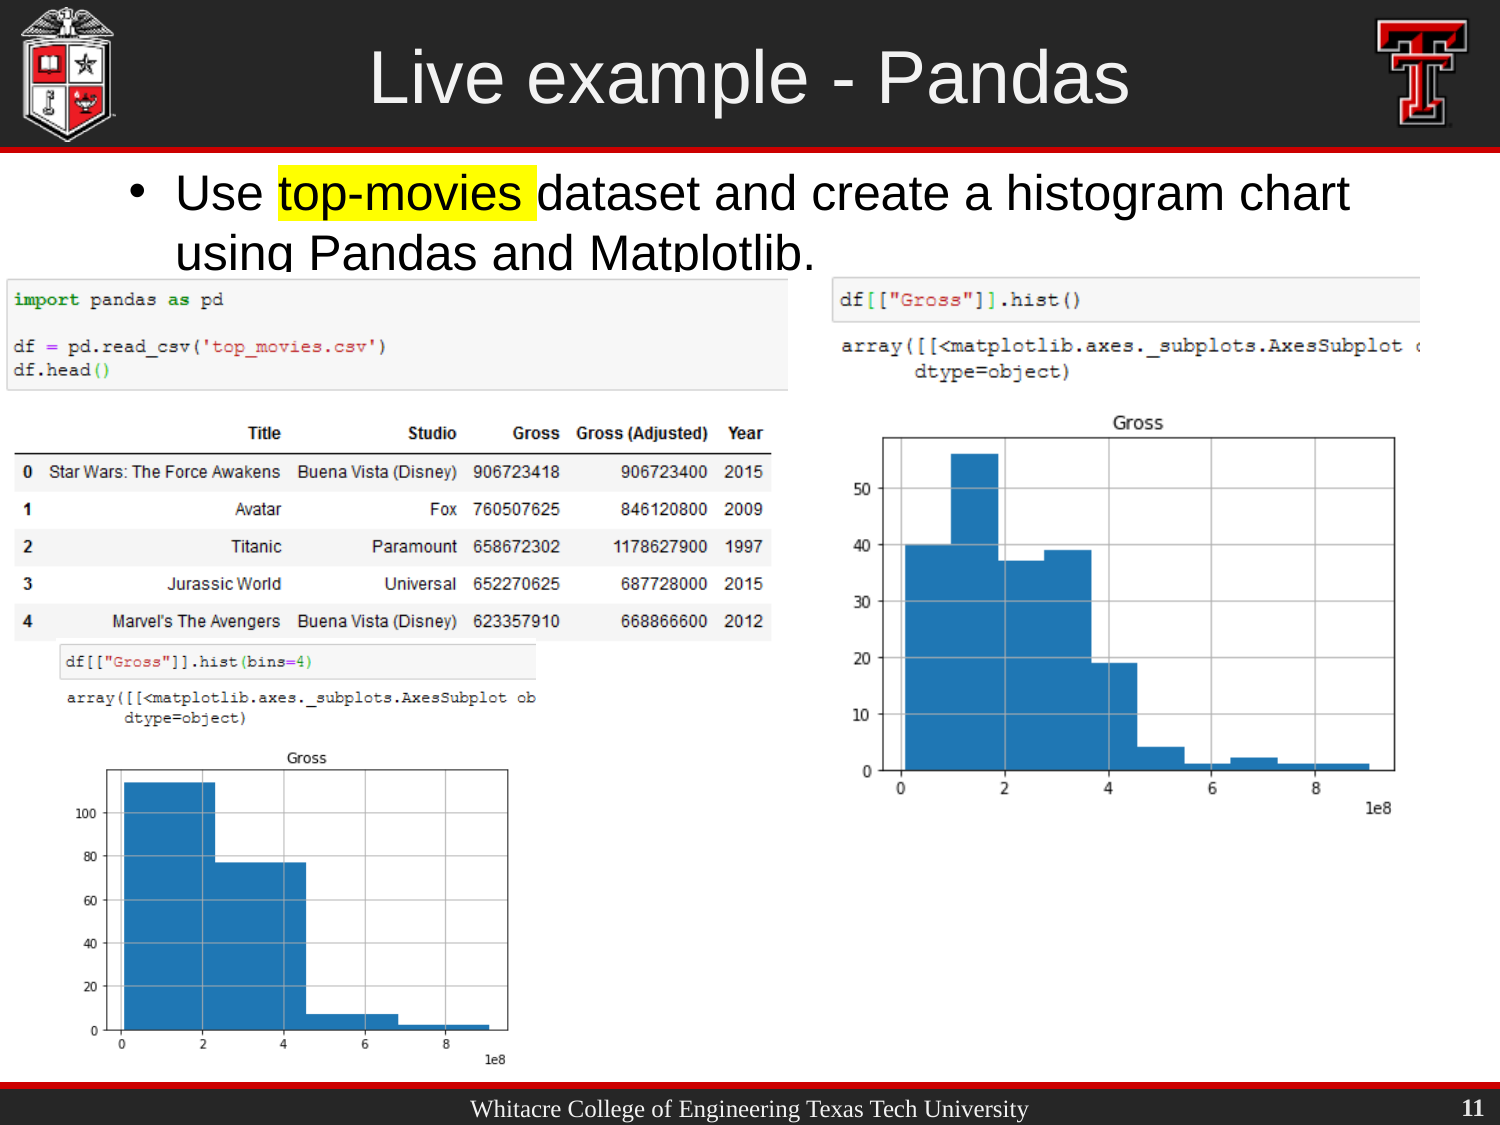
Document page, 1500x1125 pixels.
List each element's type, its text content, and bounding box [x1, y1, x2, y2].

picture [826, 271, 1420, 828]
list Use top-movies dataset and create a histogram chart using Pandas and Matplotlib. [113, 153, 1431, 1075]
title Live example - Pandas [151, 6, 1349, 141]
picture [1373, 14, 1472, 128]
picture [0, 272, 789, 1082]
picture [21, 7, 116, 142]
slide_number 11 [1392, 1086, 1500, 1125]
